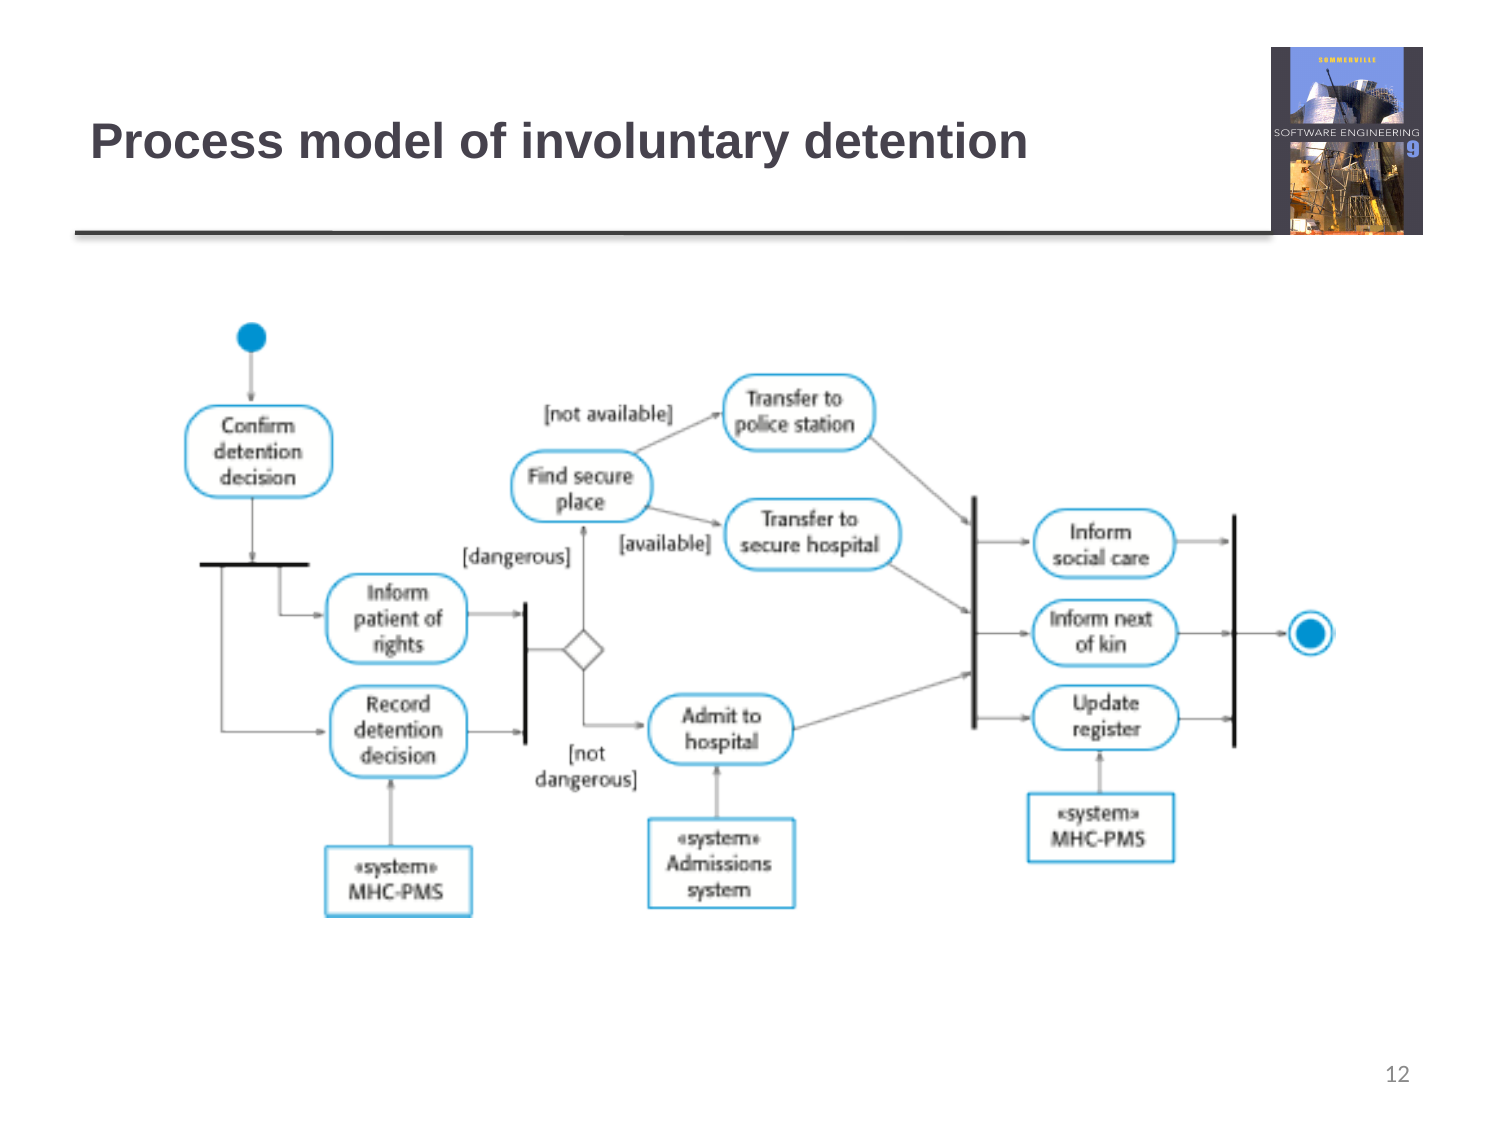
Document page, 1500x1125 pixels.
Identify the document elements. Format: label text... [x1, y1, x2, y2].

picture [1272, 47, 1423, 235]
slide_number 12 [1074, 1042, 1425, 1103]
title Process model of involuntary detention [74, 44, 1272, 233]
picture [181, 322, 1337, 918]
